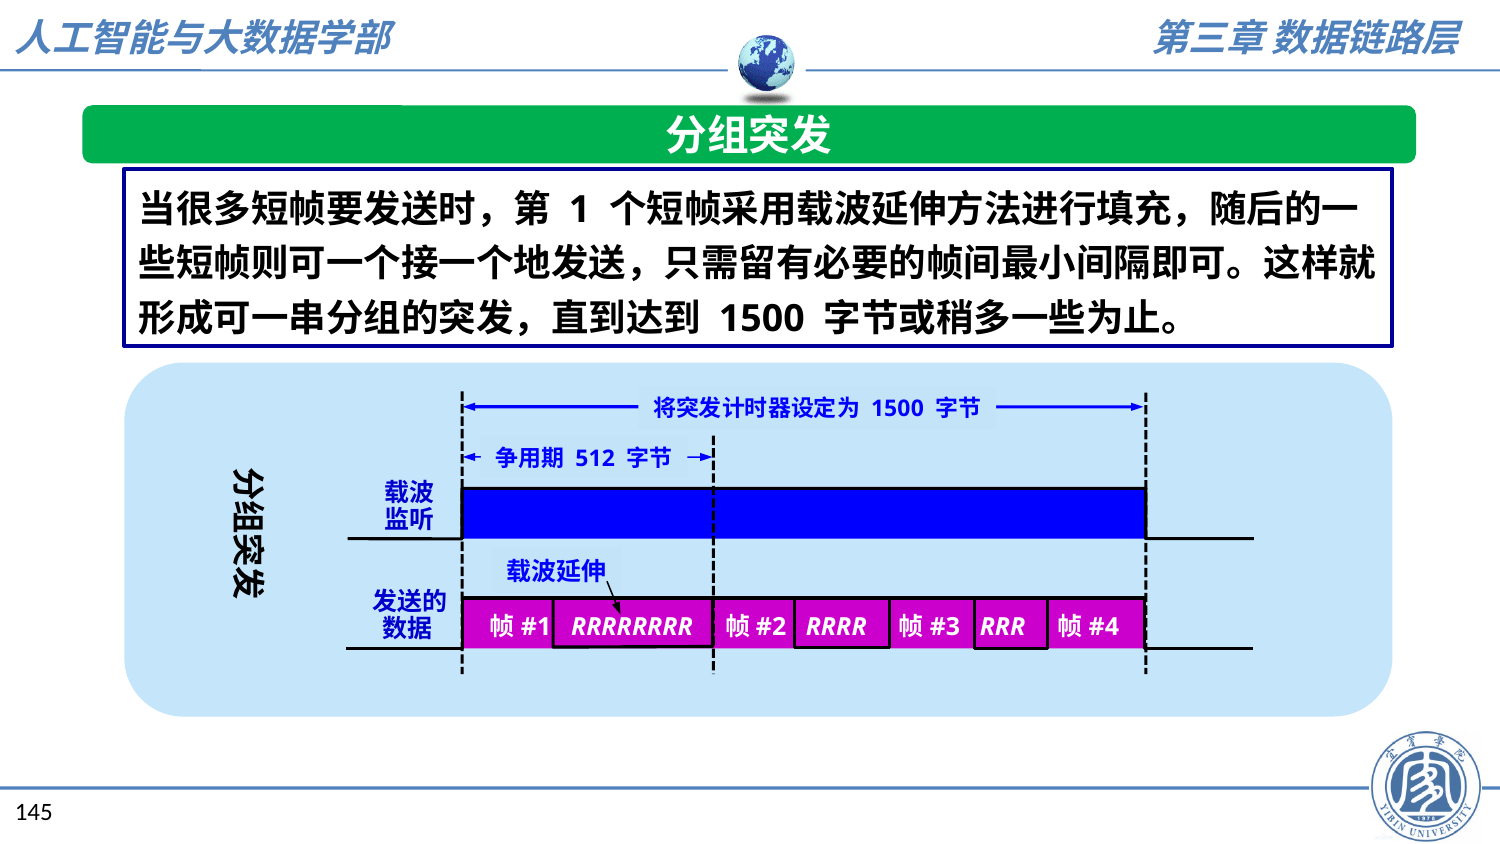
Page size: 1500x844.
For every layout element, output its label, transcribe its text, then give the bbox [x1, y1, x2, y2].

text_box [462, 488, 1146, 539]
text_box 帧#1 RRRRRRRR 帧#2 RRRR 帧#3 RRR 帧#4 [463, 603, 1134, 649]
text_box [463, 598, 553, 603]
text_box 争用期 512 字节 [480, 436, 688, 479]
text_box 分组突发 [650, 101, 848, 167]
text_box 载波延伸 [491, 547, 622, 593]
picture [736, 33, 796, 101]
text_box [890, 598, 974, 603]
text_box 载波 监听 [369, 472, 456, 538]
text_box [713, 598, 794, 603]
text_box [848, 105, 1417, 164]
text_box [82, 105, 650, 164]
slide_number 145 [0, 787, 350, 833]
text_box 分组突发 [206, 458, 278, 609]
text_box [463, 402, 638, 411]
text_box [553, 597, 615, 603]
text_box [974, 598, 1048, 603]
text_box [688, 452, 713, 462]
text_box 将突发计时器设定为 1500 字节 [638, 386, 997, 429]
text_box [122, 360, 1395, 719]
text_box [614, 597, 713, 603]
text_box [463, 452, 480, 462]
text_box 当很多短帧要发送时，第 1 个短帧采用载波延伸方法进行填充，随后的一些短帧则可一个接一个地发送，只需留有必要的帧间最小间隔即可。这样就形成可一串分组的突发，直到达到 1500 字节或稍多一些为止。 [122, 167, 1394, 348]
text_box [997, 402, 1144, 411]
text_box [1037, 598, 1145, 649]
text_box 发送的 数据 [357, 581, 463, 650]
text_box [794, 596, 890, 603]
